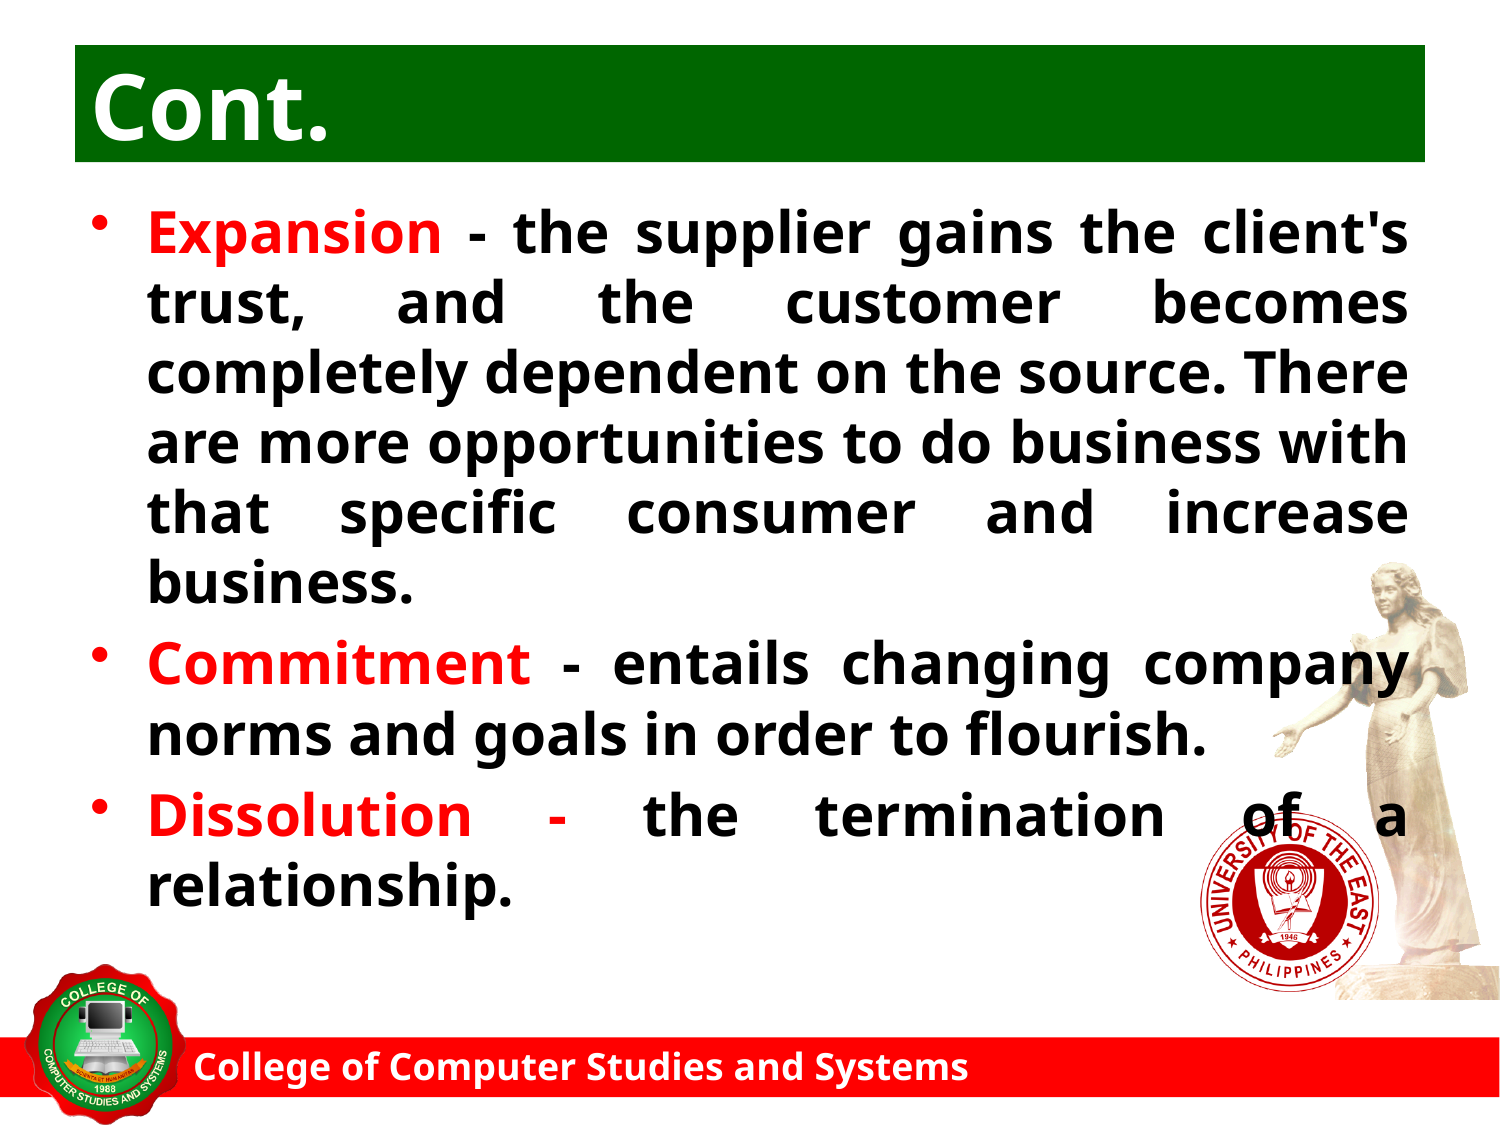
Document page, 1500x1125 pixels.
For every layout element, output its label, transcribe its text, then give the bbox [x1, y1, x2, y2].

list Expansion - the supplier gains the client's trust, and the customer becomes completely dependent on the source. There are more opportunities to do business with that specific consumer and increase business. Commitment - entails changing company norms and goals in order to flourish. Dissolution - the termination of a relationship. [74, 187, 1426, 931]
picture [1200, 562, 1500, 1000]
picture [24, 964, 186, 1125]
title Cont. [74, 44, 1426, 163]
